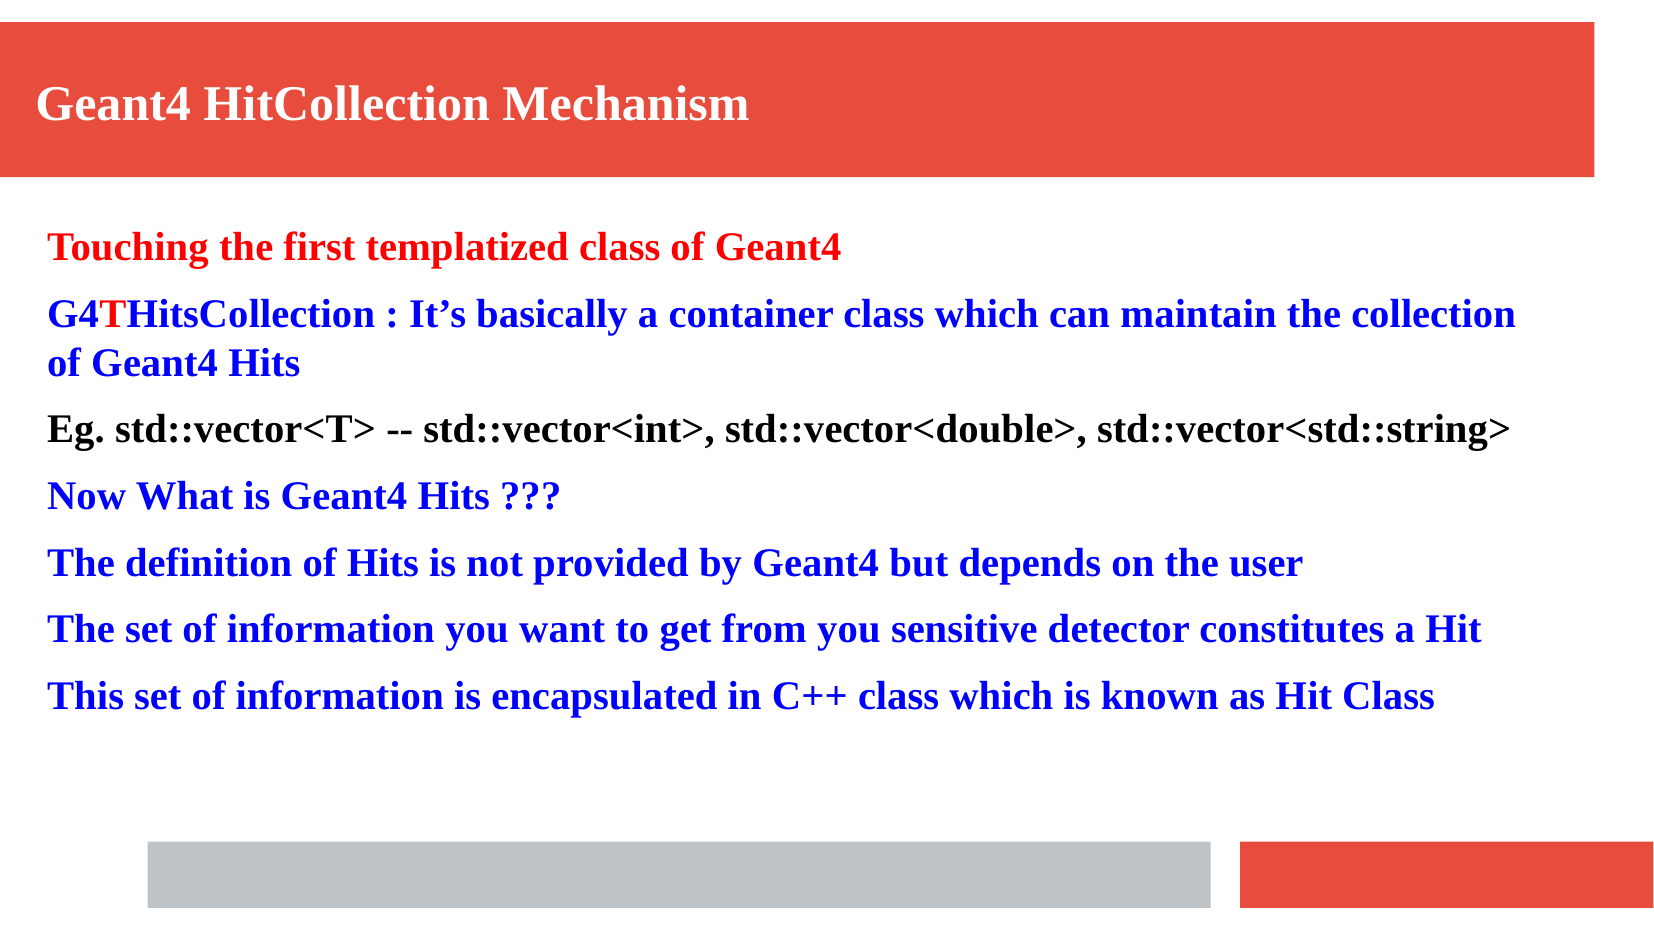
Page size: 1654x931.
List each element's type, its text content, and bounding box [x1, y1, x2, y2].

text_box Geant4 HitCollection Mechanism [35, 69, 1571, 130]
text_box Touching the first templatized class of Geant4 G4THitsCollection : It’s basically a container class which can maintain the collection of Geant4 Hits Eg. std::vector<T> -- std::vector<int>, std::vector<double>, std::vector<std::string> Now What is Geant4 Hits ??? The definition of Hits is not provided by Geant4 but depends on the user The set of information you want to get from you sensitive detector constitutes a Hit This set of information is encapsulated in C++ class which is known as Hit Class [47, 219, 1554, 796]
